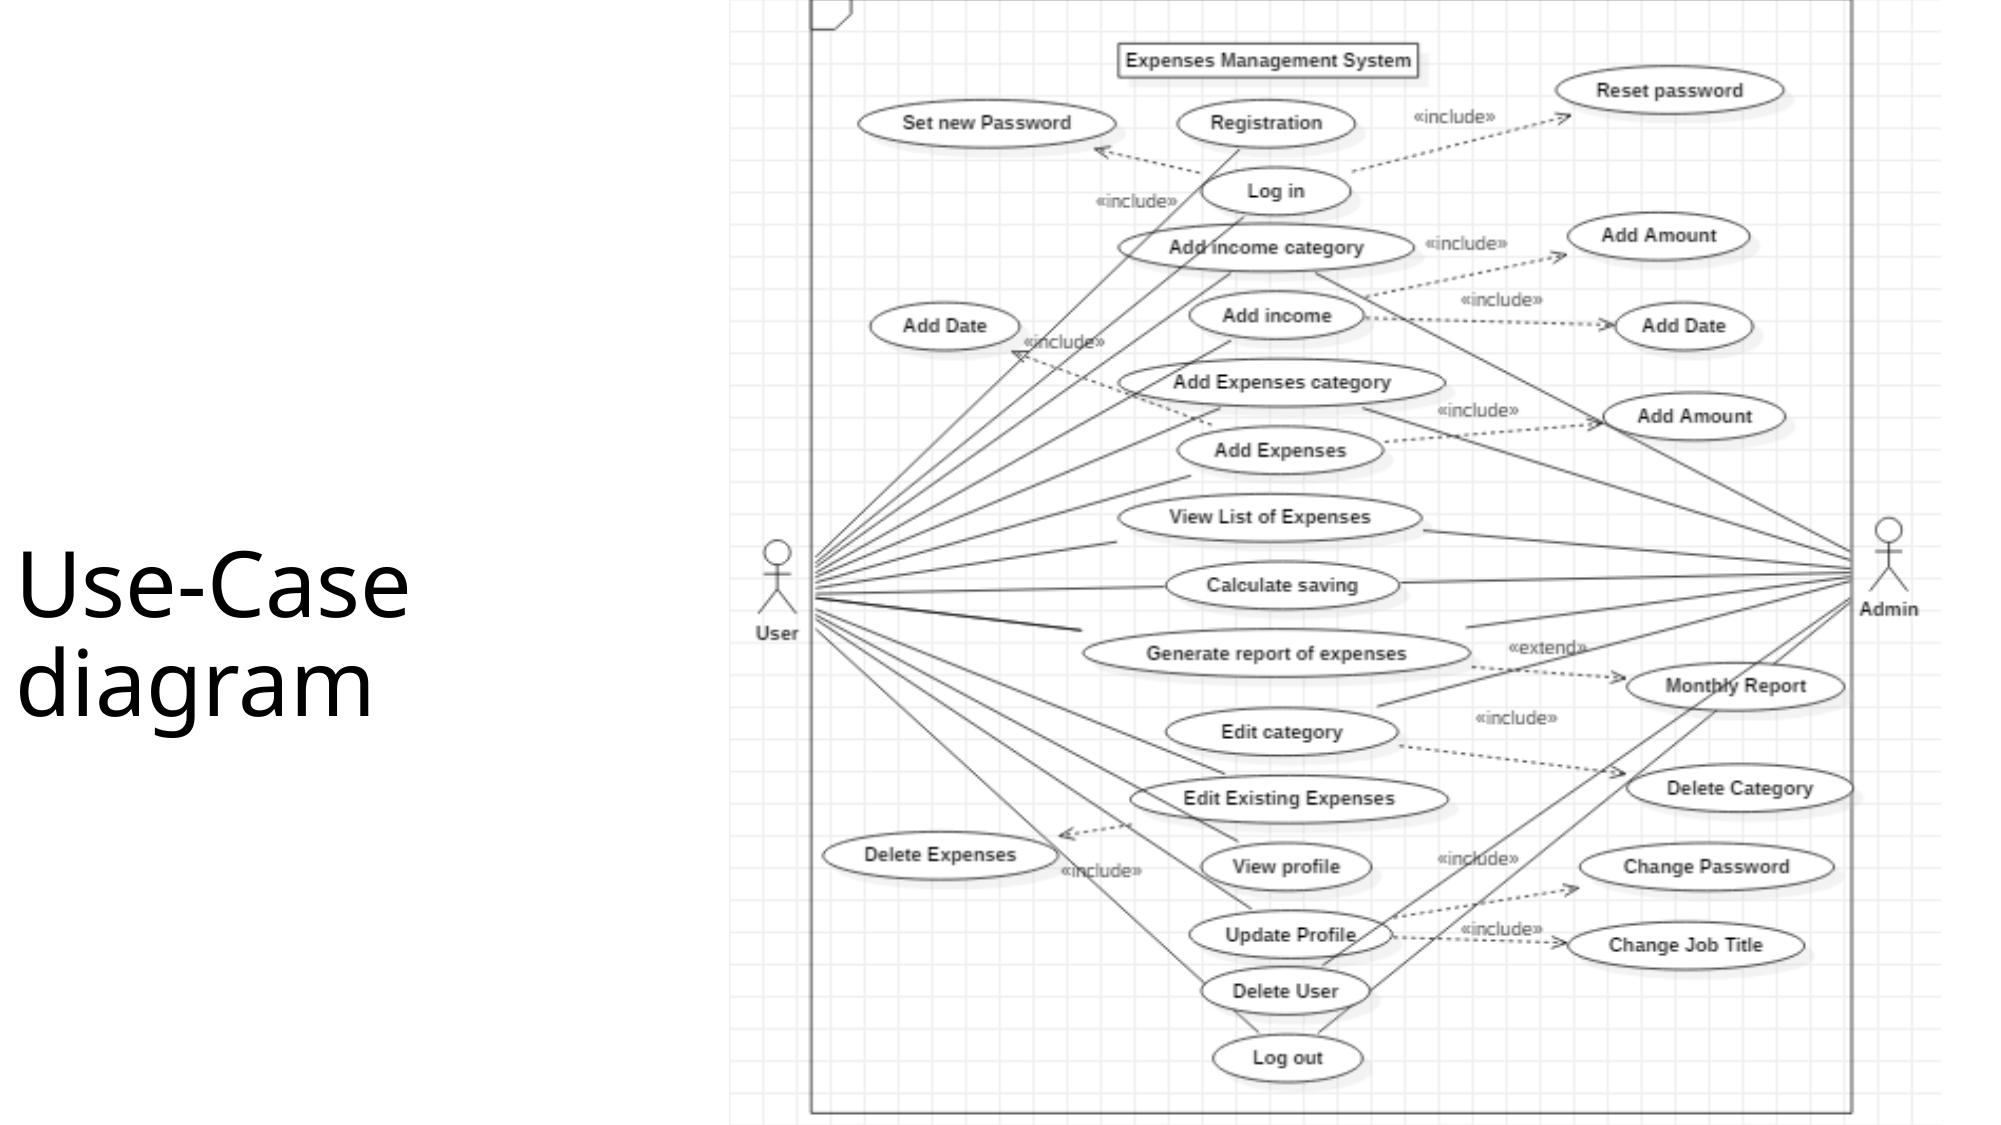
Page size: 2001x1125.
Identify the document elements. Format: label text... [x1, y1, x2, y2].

title Use-Case diagram [0, 528, 706, 747]
picture [729, 0, 1941, 1125]
